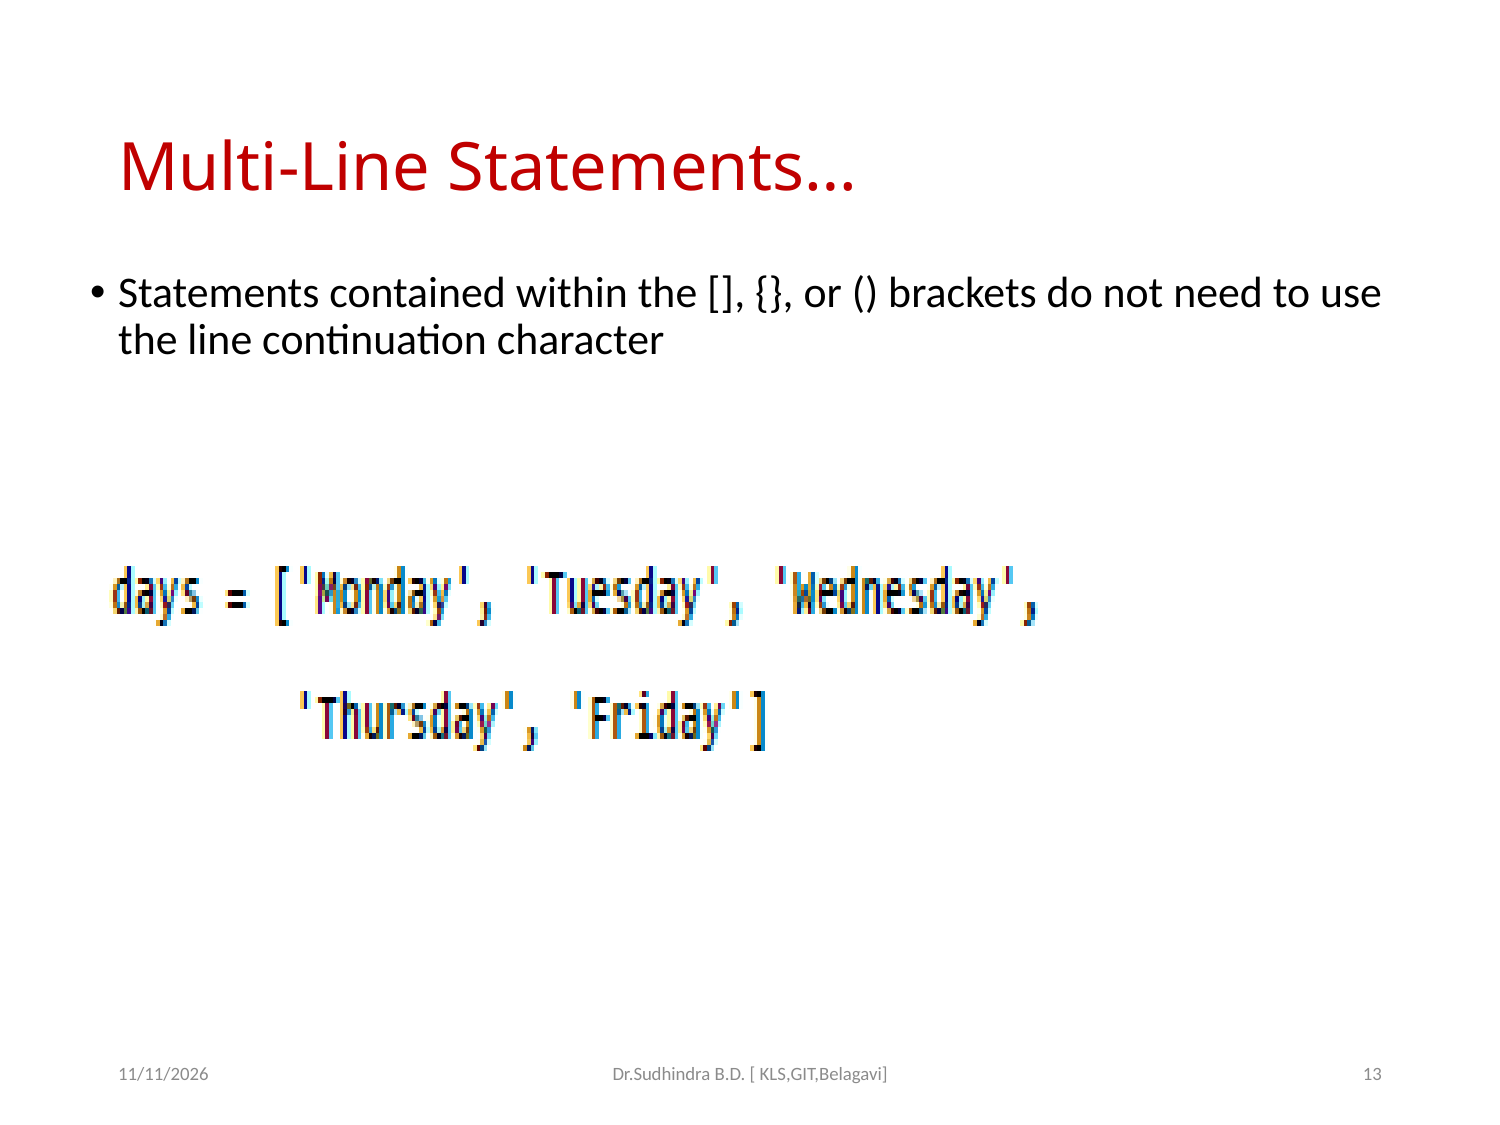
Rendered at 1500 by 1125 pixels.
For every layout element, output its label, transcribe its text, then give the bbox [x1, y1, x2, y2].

picture [99, 537, 1125, 775]
slide_number 13 [1059, 1042, 1397, 1103]
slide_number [103, 1042, 441, 1103]
footer Dr.Sudhindra B.D. [ KLS,GIT,Belagavi] [496, 1042, 1004, 1103]
list Statements contained within the [], {}, or () brackets do not need to use the line continuation character [75, 262, 1425, 550]
title Multi-Line Statements… [103, 59, 1397, 262]
